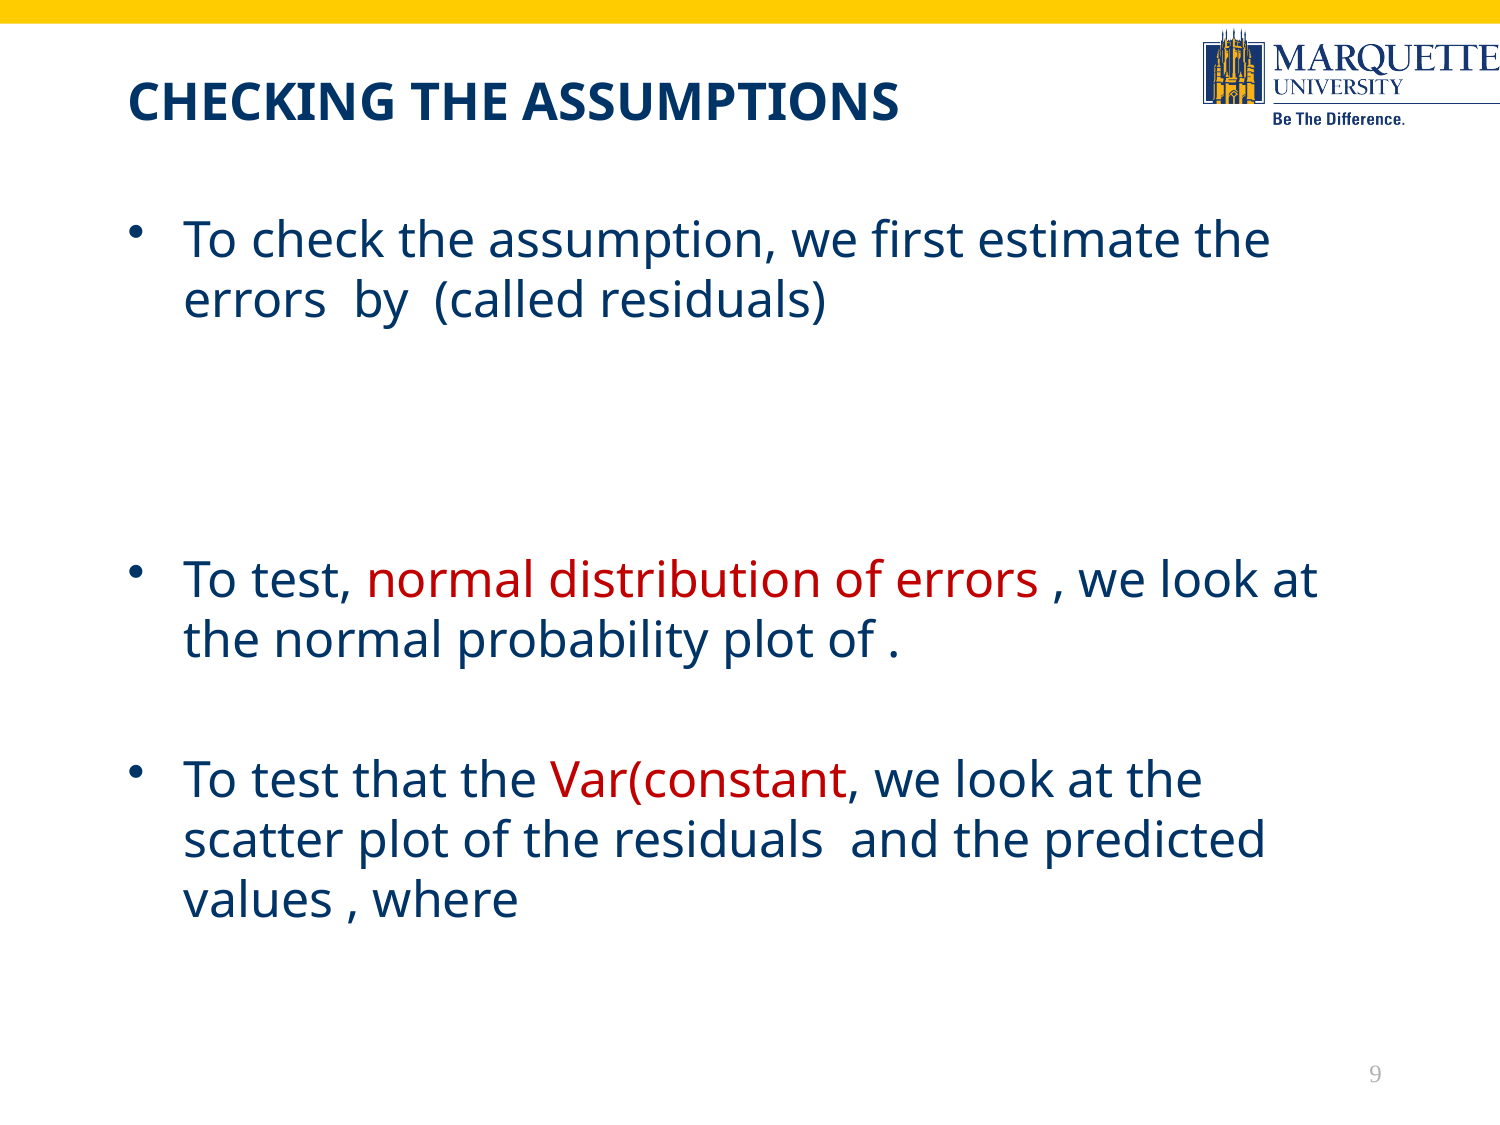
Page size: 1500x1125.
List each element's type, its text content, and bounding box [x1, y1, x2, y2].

picture [1203, 27, 1500, 125]
title Checking the Assumptions [112, 37, 1388, 163]
slide_number 9 [1059, 1042, 1397, 1103]
